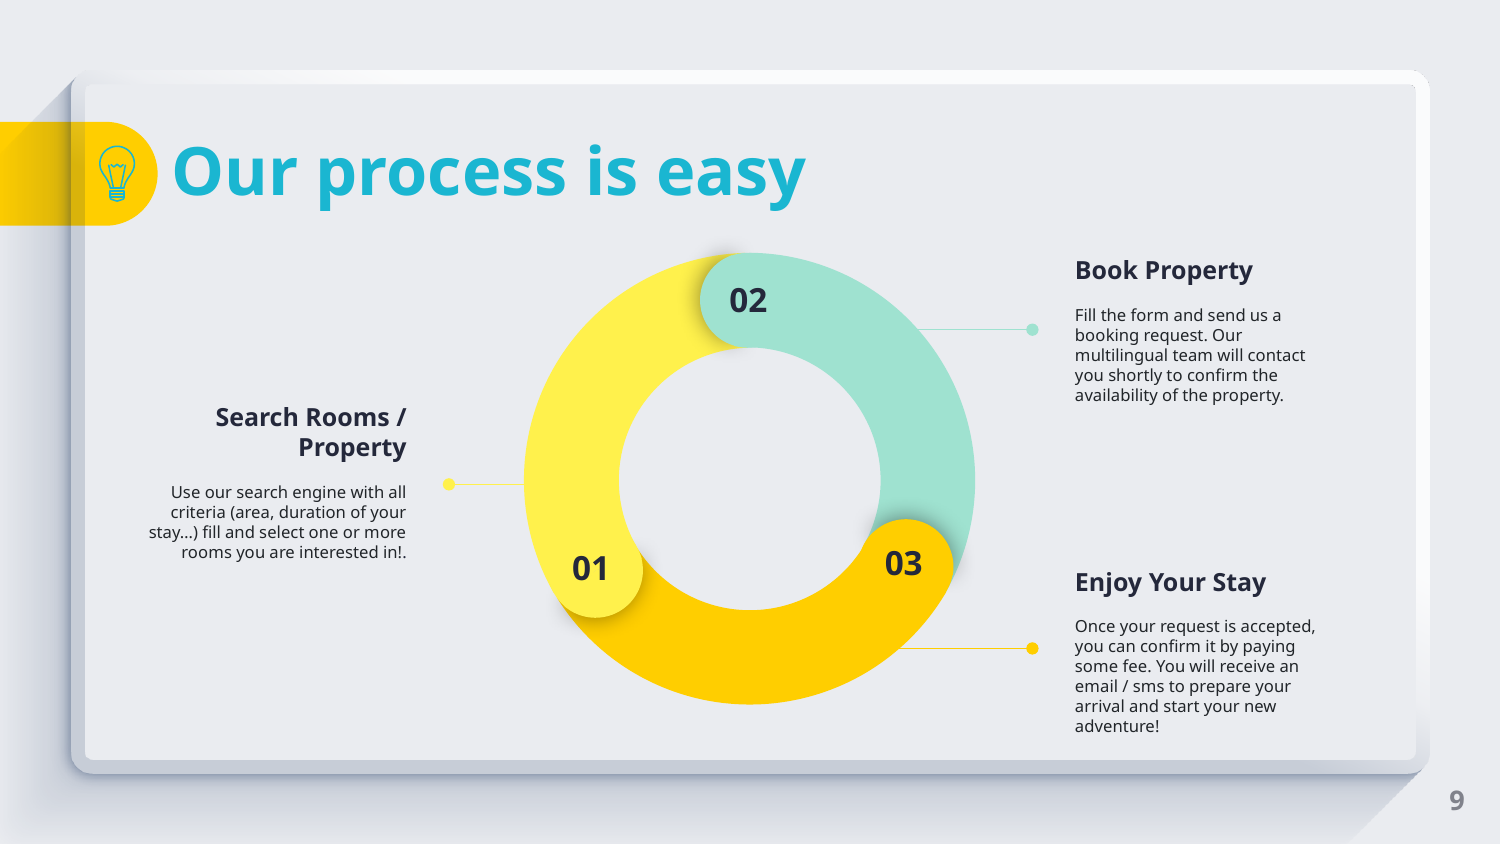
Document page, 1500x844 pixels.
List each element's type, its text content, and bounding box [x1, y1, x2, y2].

title Our process is easy [171, 121, 1354, 223]
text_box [99, 146, 135, 202]
picture [0, 0, 1500, 844]
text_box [125, 223, 1354, 758]
slide_number 9 [1414, 759, 1500, 844]
